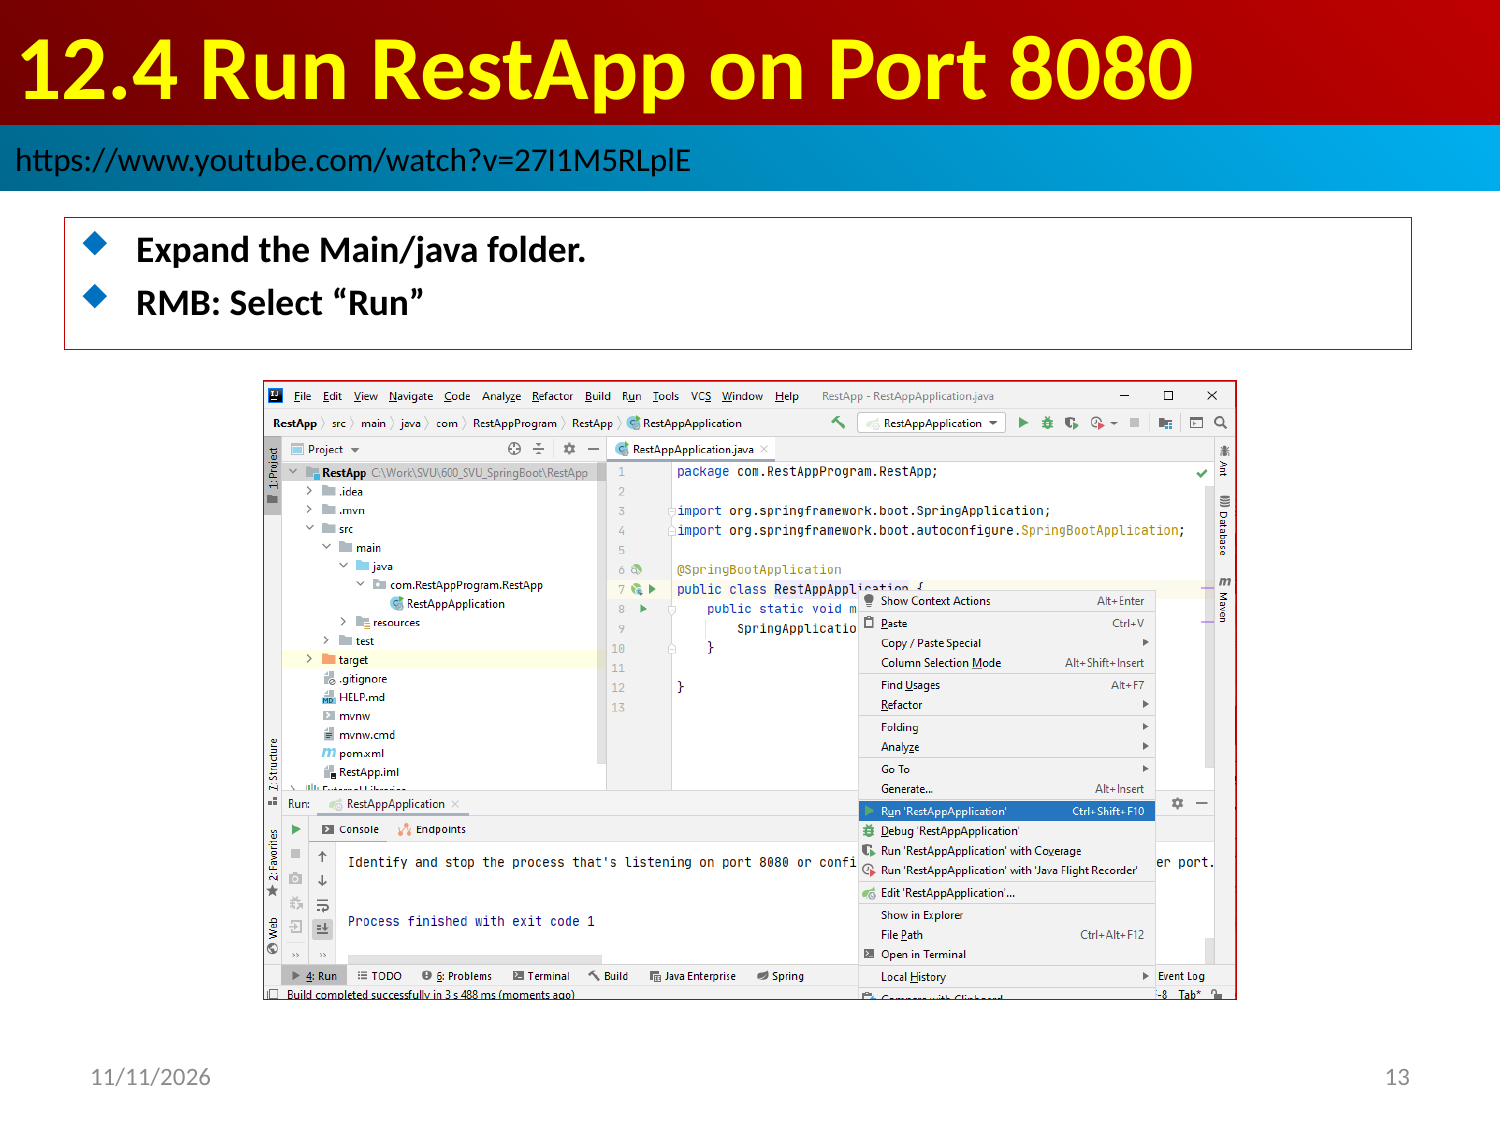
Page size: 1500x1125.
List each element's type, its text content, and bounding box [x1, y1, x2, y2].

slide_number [75, 1042, 425, 1109]
text_box https://www.youtube.com/watch?v=27I1M5RLplE [0, 125, 1500, 191]
picture [263, 379, 1237, 1000]
slide_number 13 [1074, 1042, 1425, 1109]
subtitle Expand the Main/java folder. RMB: Select “Run” [64, 217, 1412, 350]
title 12.4 Run RestApp on Port 8080 [0, 0, 1500, 125]
